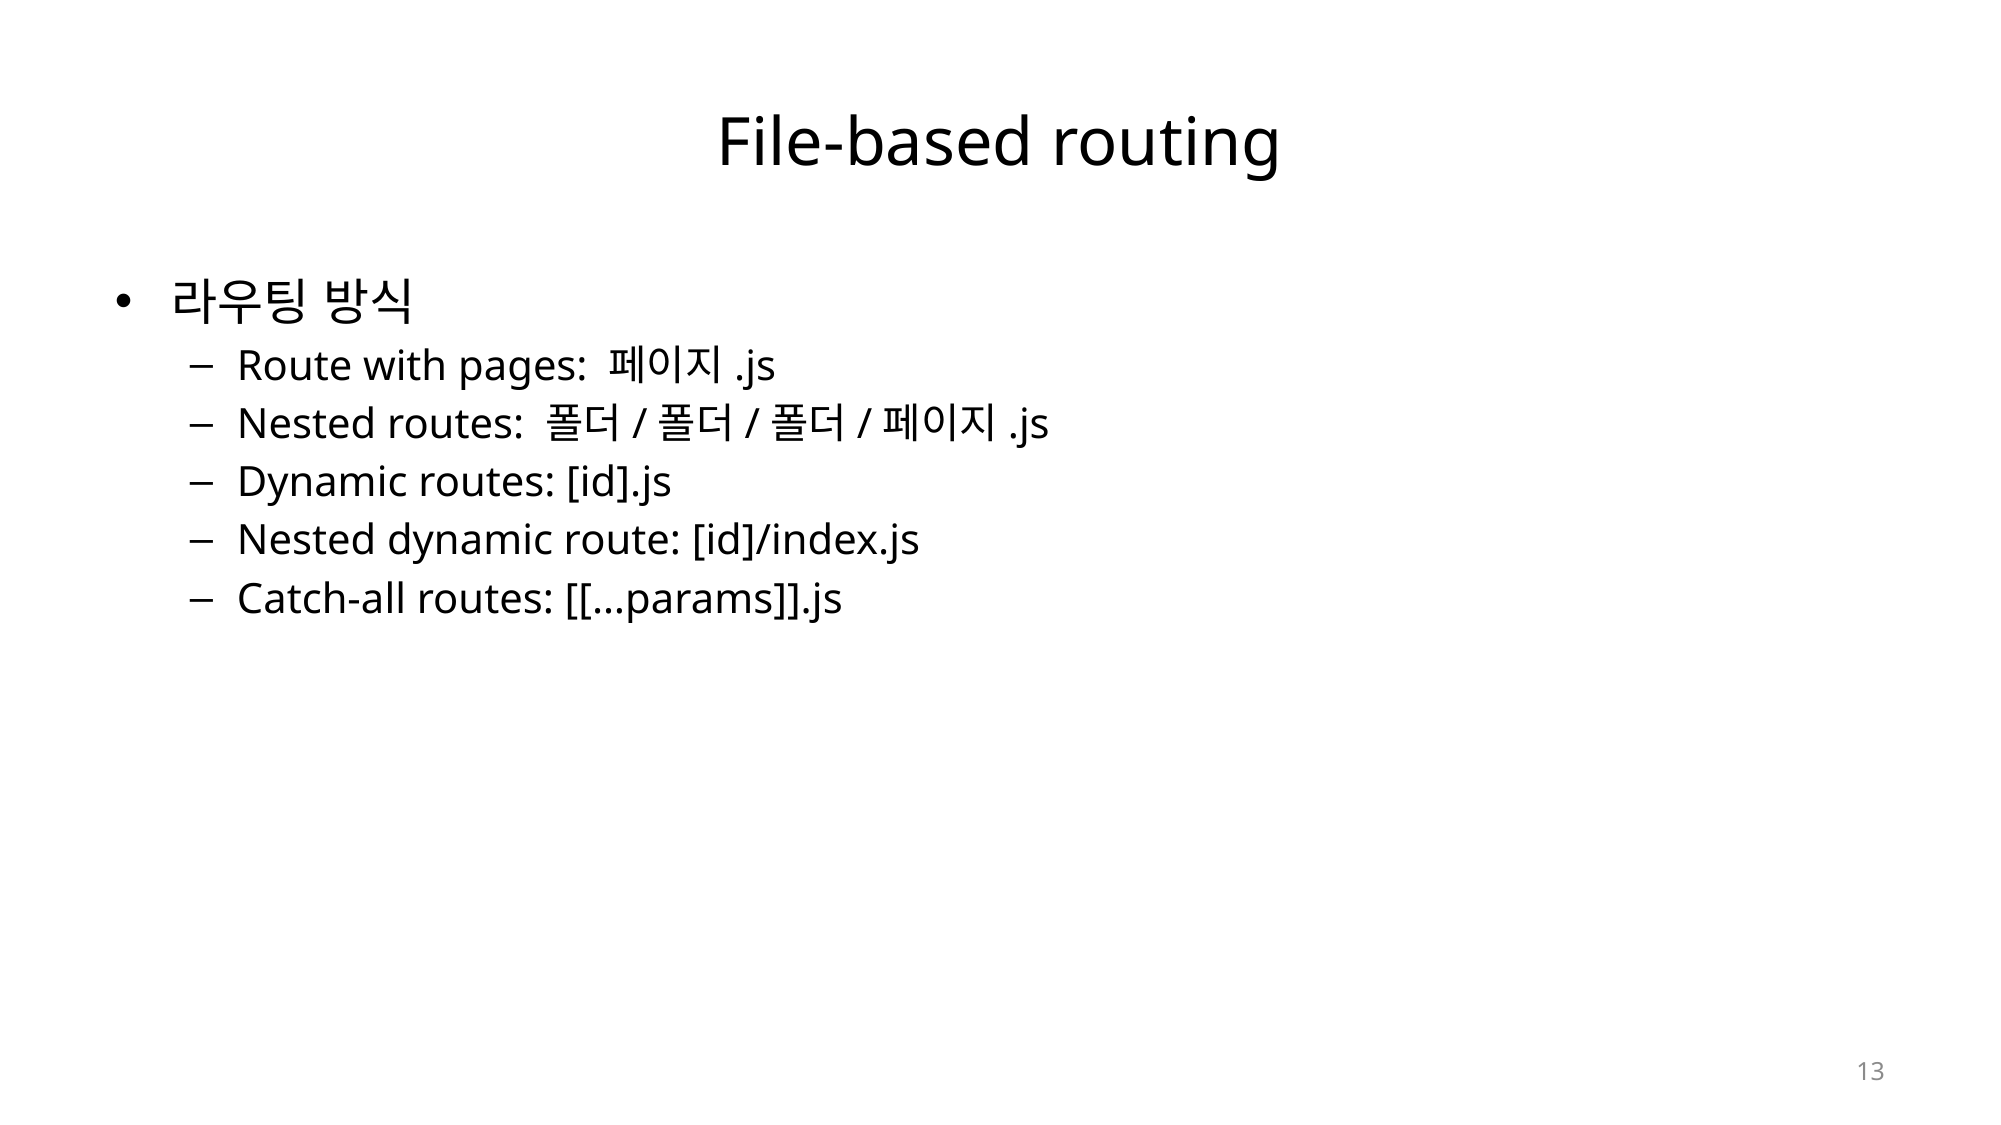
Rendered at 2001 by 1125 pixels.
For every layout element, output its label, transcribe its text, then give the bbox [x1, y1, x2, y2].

slide_number 13 [1433, 1042, 1900, 1103]
title File-based routing [99, 45, 1900, 233]
list 라우팅 방식 Route with pages: 페이지.js Nested routes: 폴더/폴더/폴더/페이지.js Dynamic routes: [id].js Nested dynamic route: [id]/index.js Catch-all routes: [[…params]].js [99, 262, 1900, 1005]
